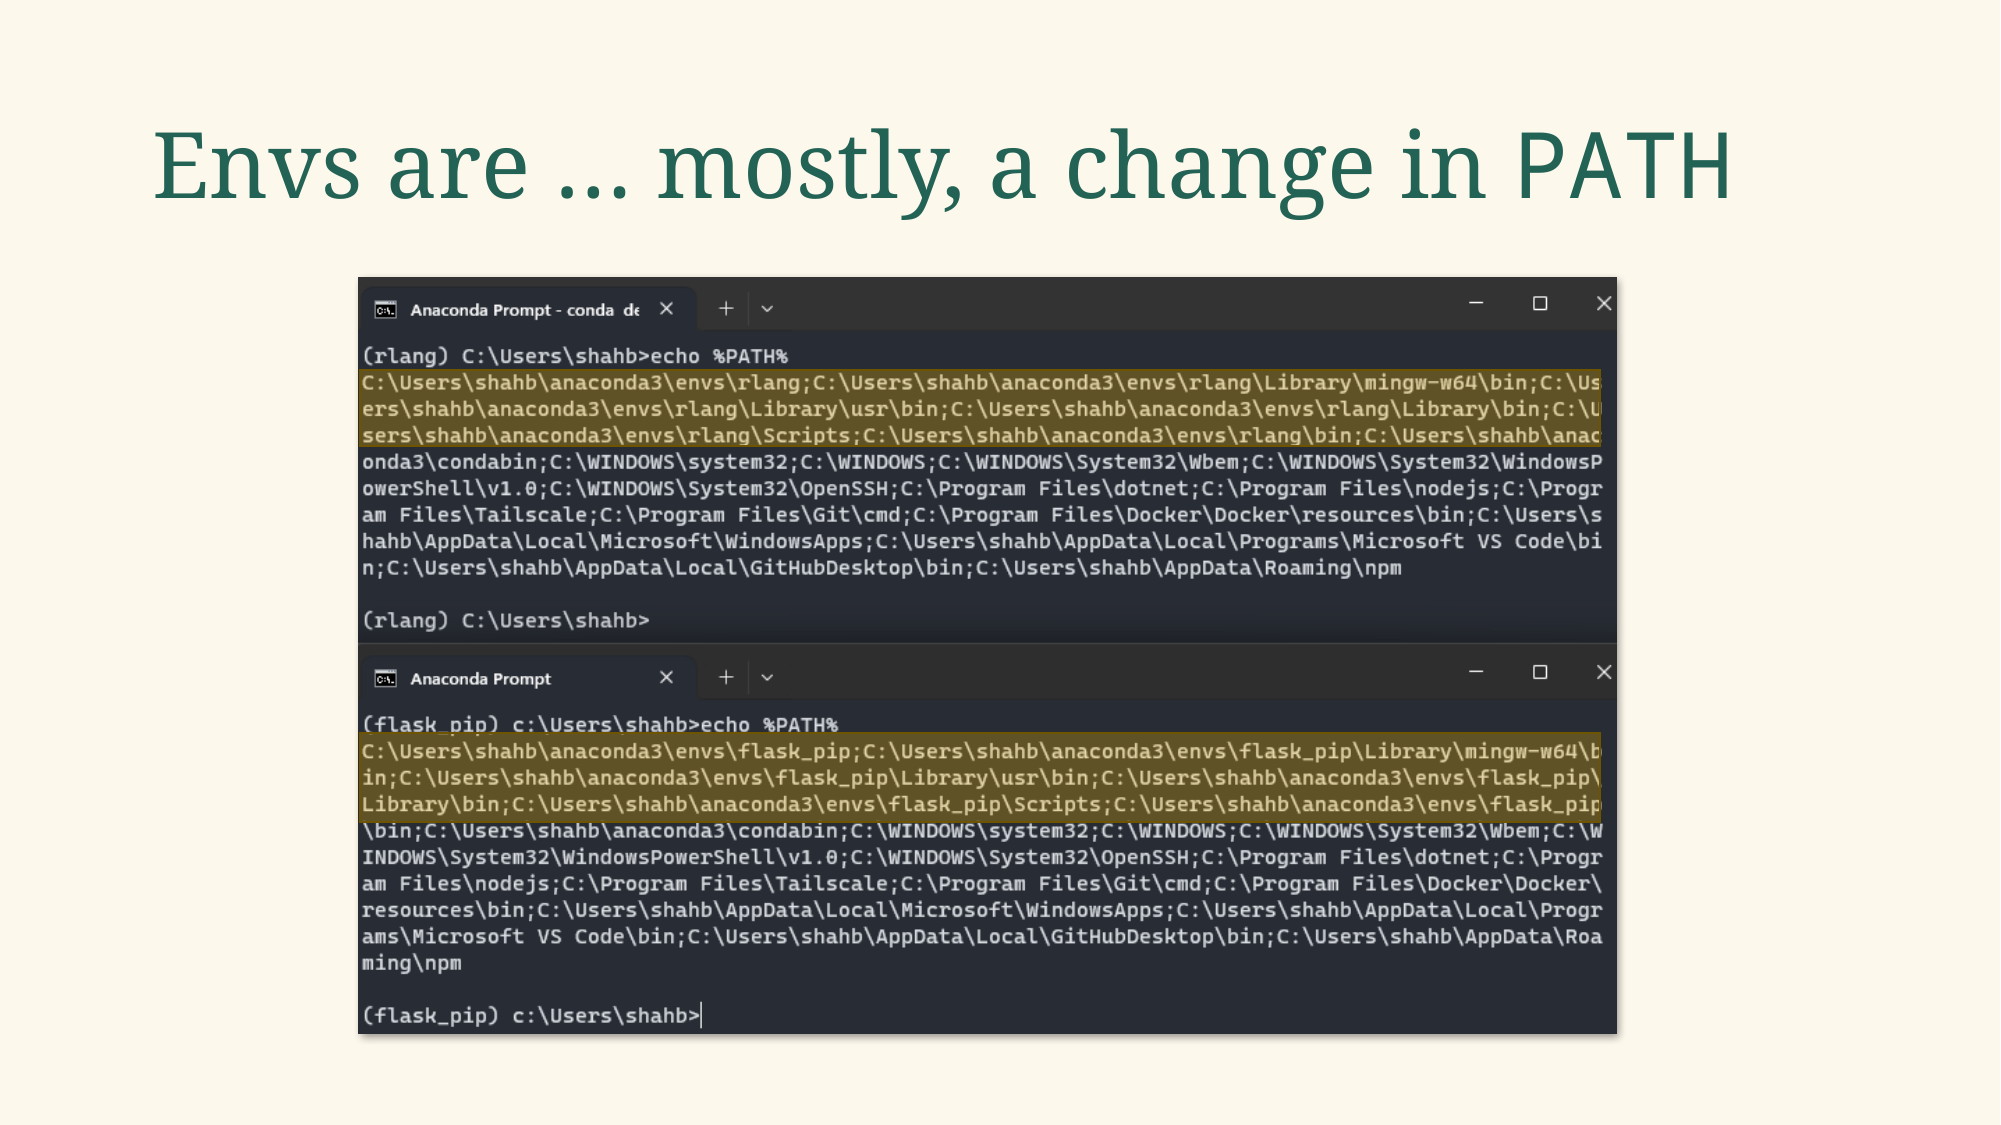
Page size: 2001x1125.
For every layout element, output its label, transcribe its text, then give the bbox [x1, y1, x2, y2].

picture [358, 277, 1617, 1035]
title Envs are … mostly, a change in PATH [137, 59, 1863, 278]
